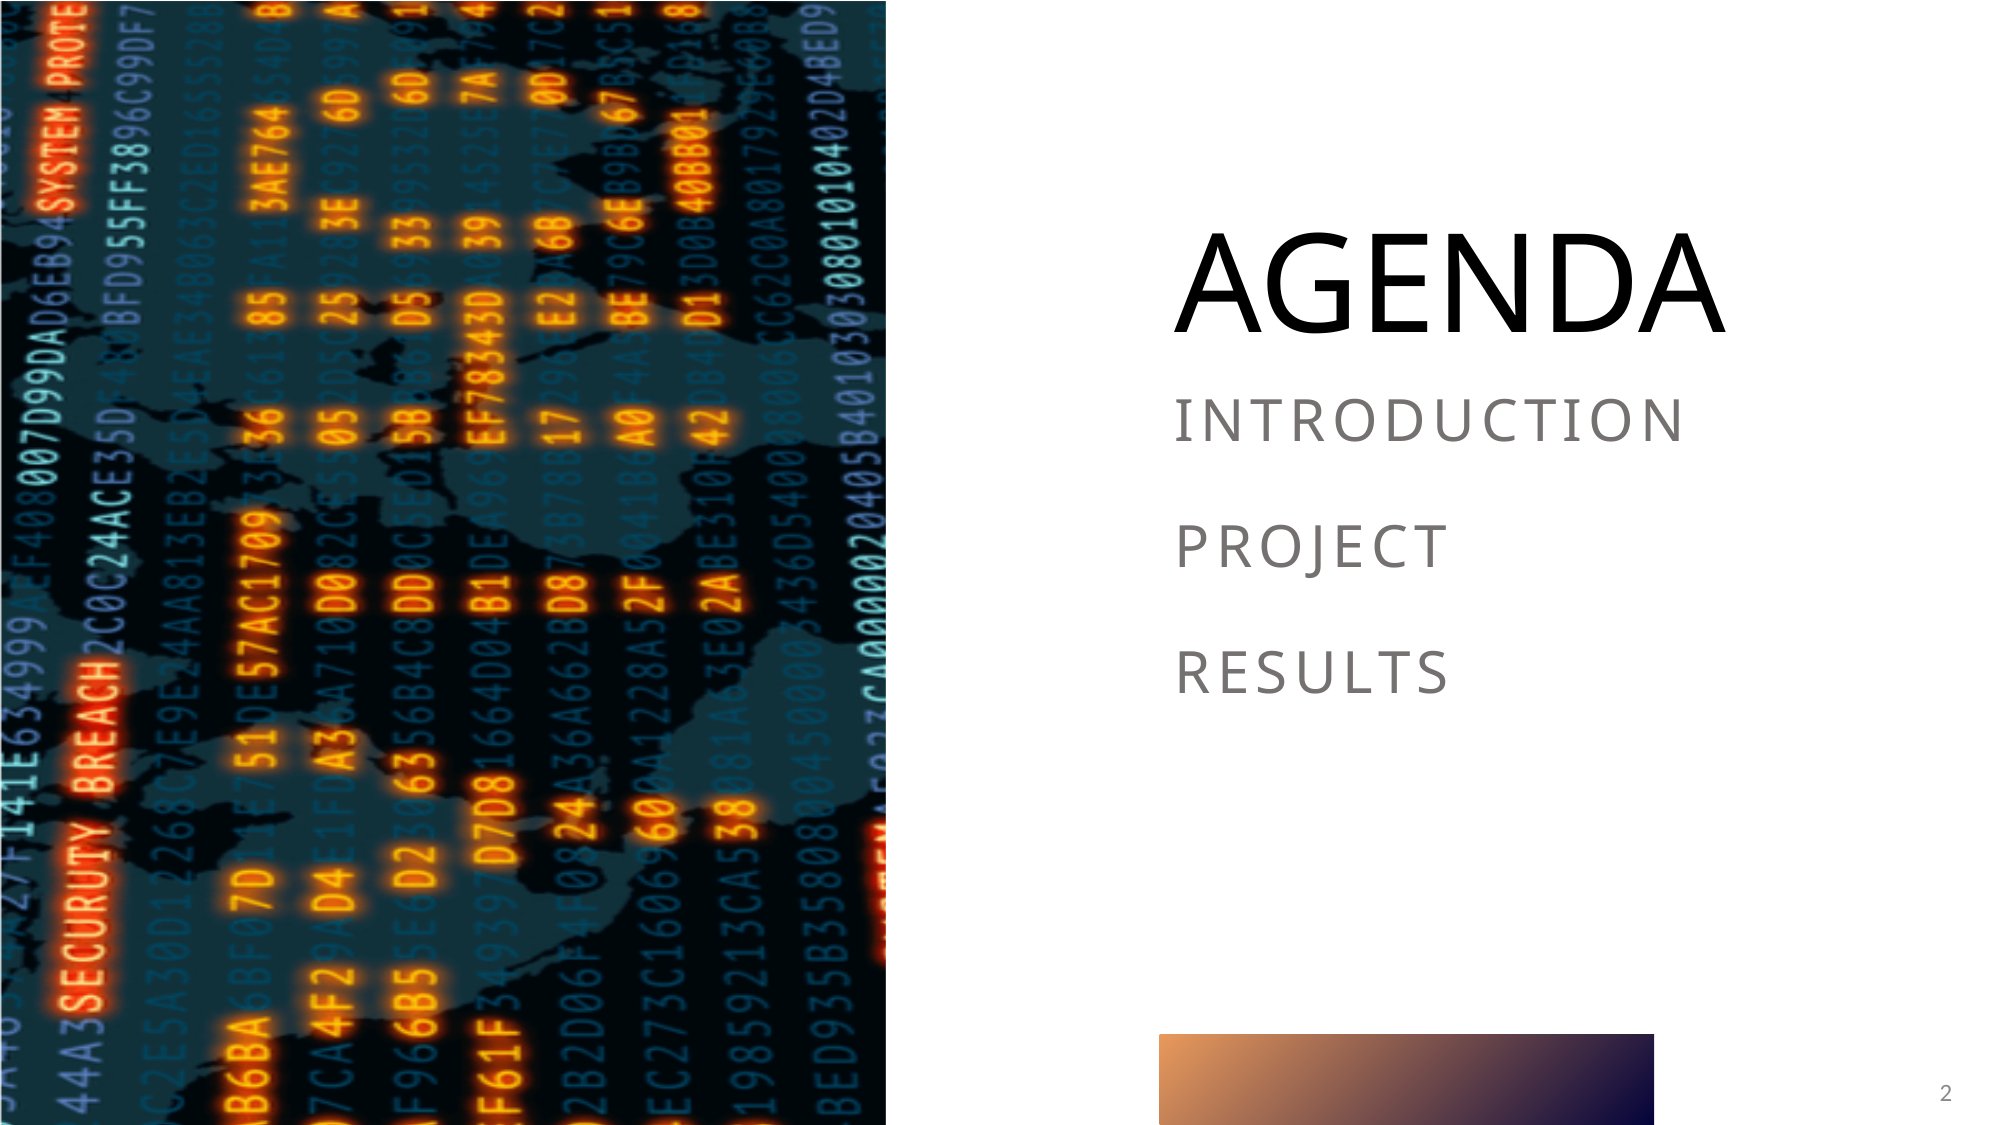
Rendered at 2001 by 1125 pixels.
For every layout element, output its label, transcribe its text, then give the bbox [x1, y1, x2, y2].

slide_number 2 [1894, 1061, 1968, 1121]
picture [2, 41, 10, 47]
picture [0, 2, 1006, 1125]
title AGENDA [1159, 105, 1955, 341]
picture [2, 24, 12, 29]
list INTRODUCTION PROJECT RESULTS [1159, 341, 1835, 965]
